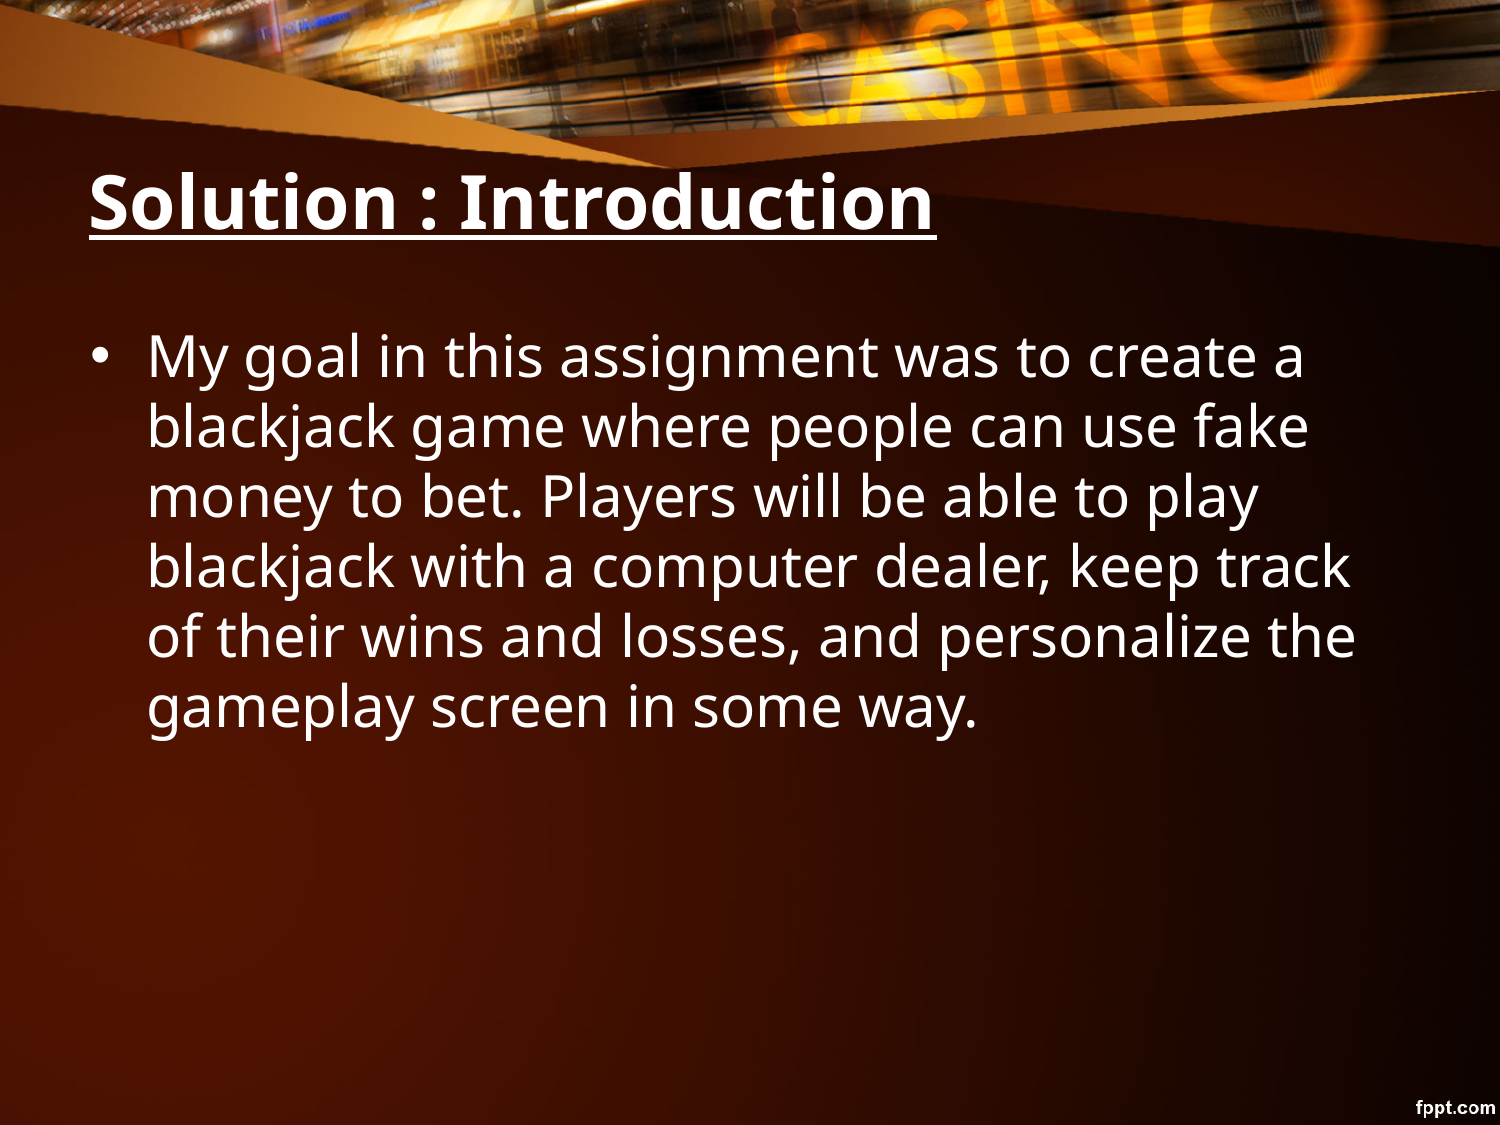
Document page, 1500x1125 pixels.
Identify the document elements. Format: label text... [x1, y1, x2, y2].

list My goal in this assignment was to create a blackjack game where people can use fake money to bet. Players will be able to play blackjack with a computer dealer, keep track of their wins and losses, and personalize the gameplay screen in some way. [75, 311, 1425, 955]
title Solution : Introduction [73, 136, 1424, 262]
picture [0, 0, 1500, 1125]
